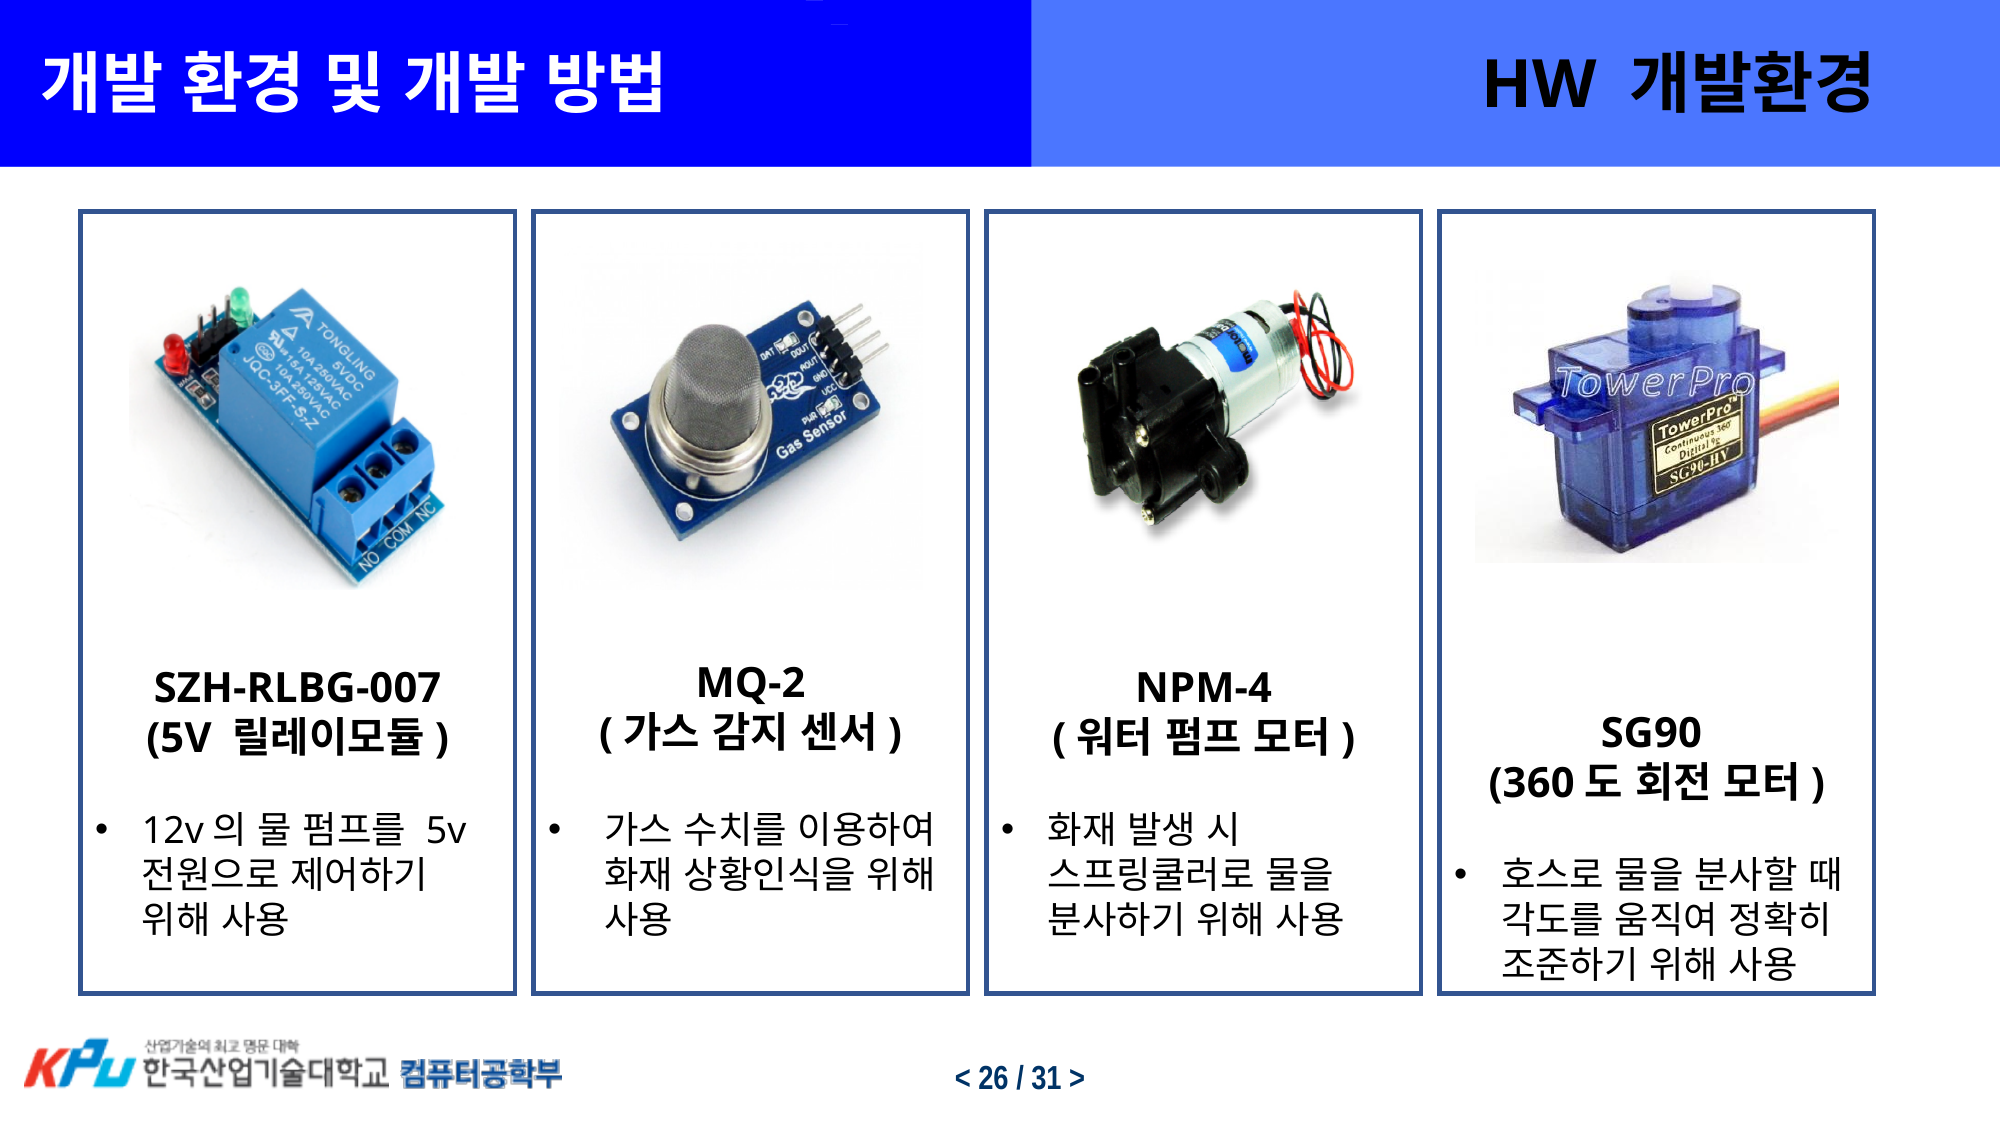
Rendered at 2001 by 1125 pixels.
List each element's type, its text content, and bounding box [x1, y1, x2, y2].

picture [129, 270, 467, 590]
text_box HW 개발환경 [1383, 33, 1974, 129]
text_box SZH-RLBG-007 (5V 릴레이모듈) 12v의 물 펌프를 5v전원으로 제어하기 위해 사용 [79, 210, 516, 995]
picture [1475, 270, 1839, 563]
text_box MQ-2 (가스 감지 센서) 가스 수치를 이용하여 화재 상황인식을 위해 사용 [532, 210, 969, 995]
text_box 개발 환경 및 개발 방법 [25, 33, 1000, 129]
text_box SG90 (360도 회전 모터) 호스로 물을 분사할 때 각도를 움직여 정확히 조준하기 위해 사용 [1438, 210, 1875, 995]
picture [1042, 270, 1364, 546]
text_box NPM-4 (워터 펌프 모터) 화재 발생 시 스프링쿨러로 물을 분사하기 위해 사용 [985, 210, 1422, 995]
picture [400, 1059, 562, 1091]
picture [559, 242, 923, 590]
picture [24, 1027, 389, 1100]
